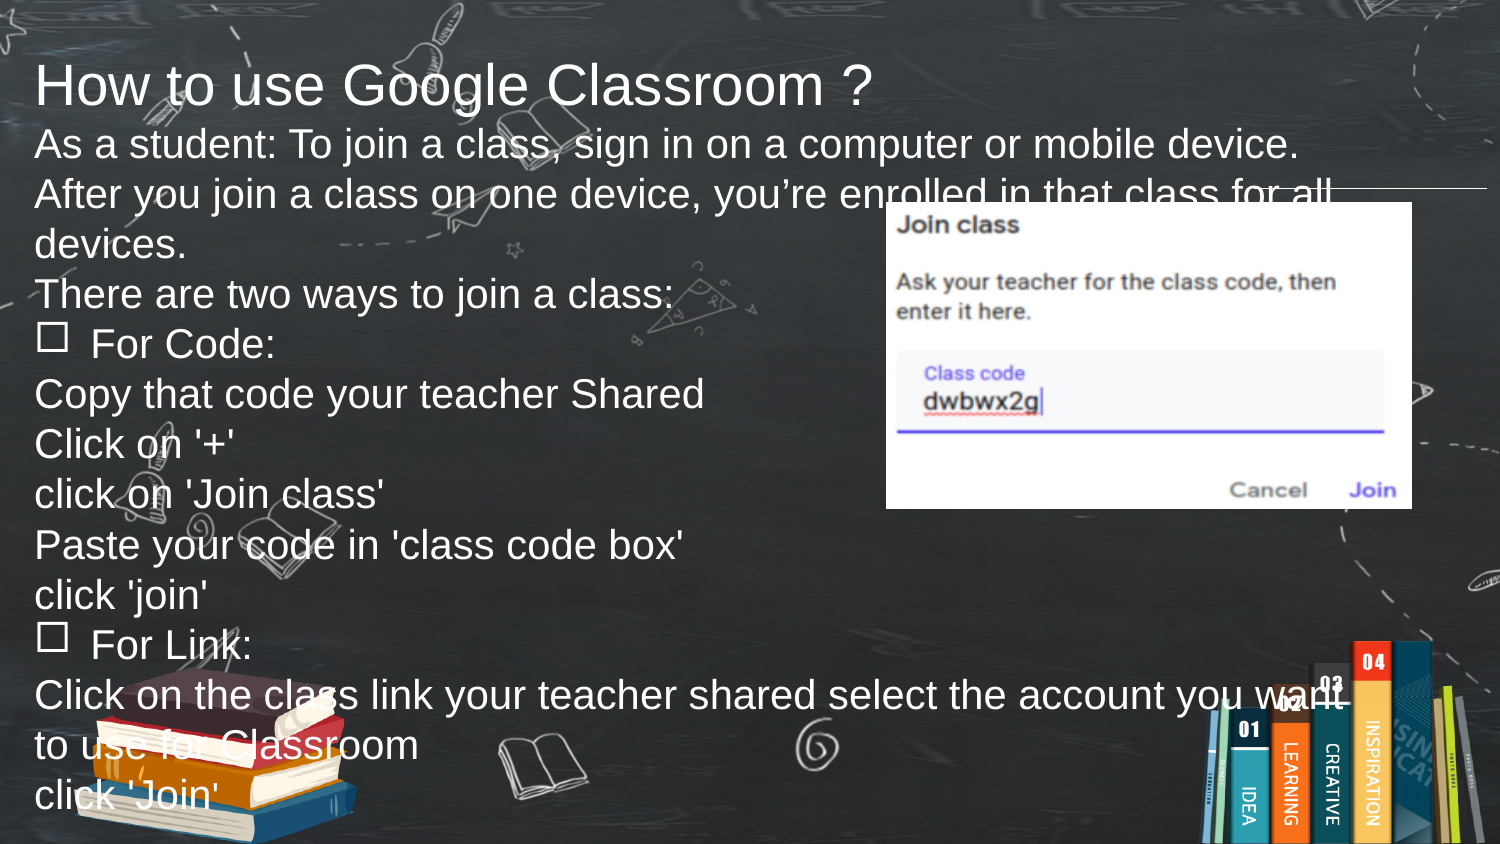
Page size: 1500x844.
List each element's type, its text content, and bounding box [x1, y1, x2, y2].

picture [0, 0, 1500, 844]
text_box How to use Google Classroom ? As a student: To join a class, sign in on a computer or mobile device. After you join a class on one device, you’re enrolled in that class for all devices. There are two ways to join a class: For Code: Copy that code your teacher Shared Click on '+' click on 'Join class' Paste your code in 'class code box' click 'join' For Link: Click on the class link your teacher shared select the account you want to use for Classroom click 'Join' [19, 39, 1383, 825]
